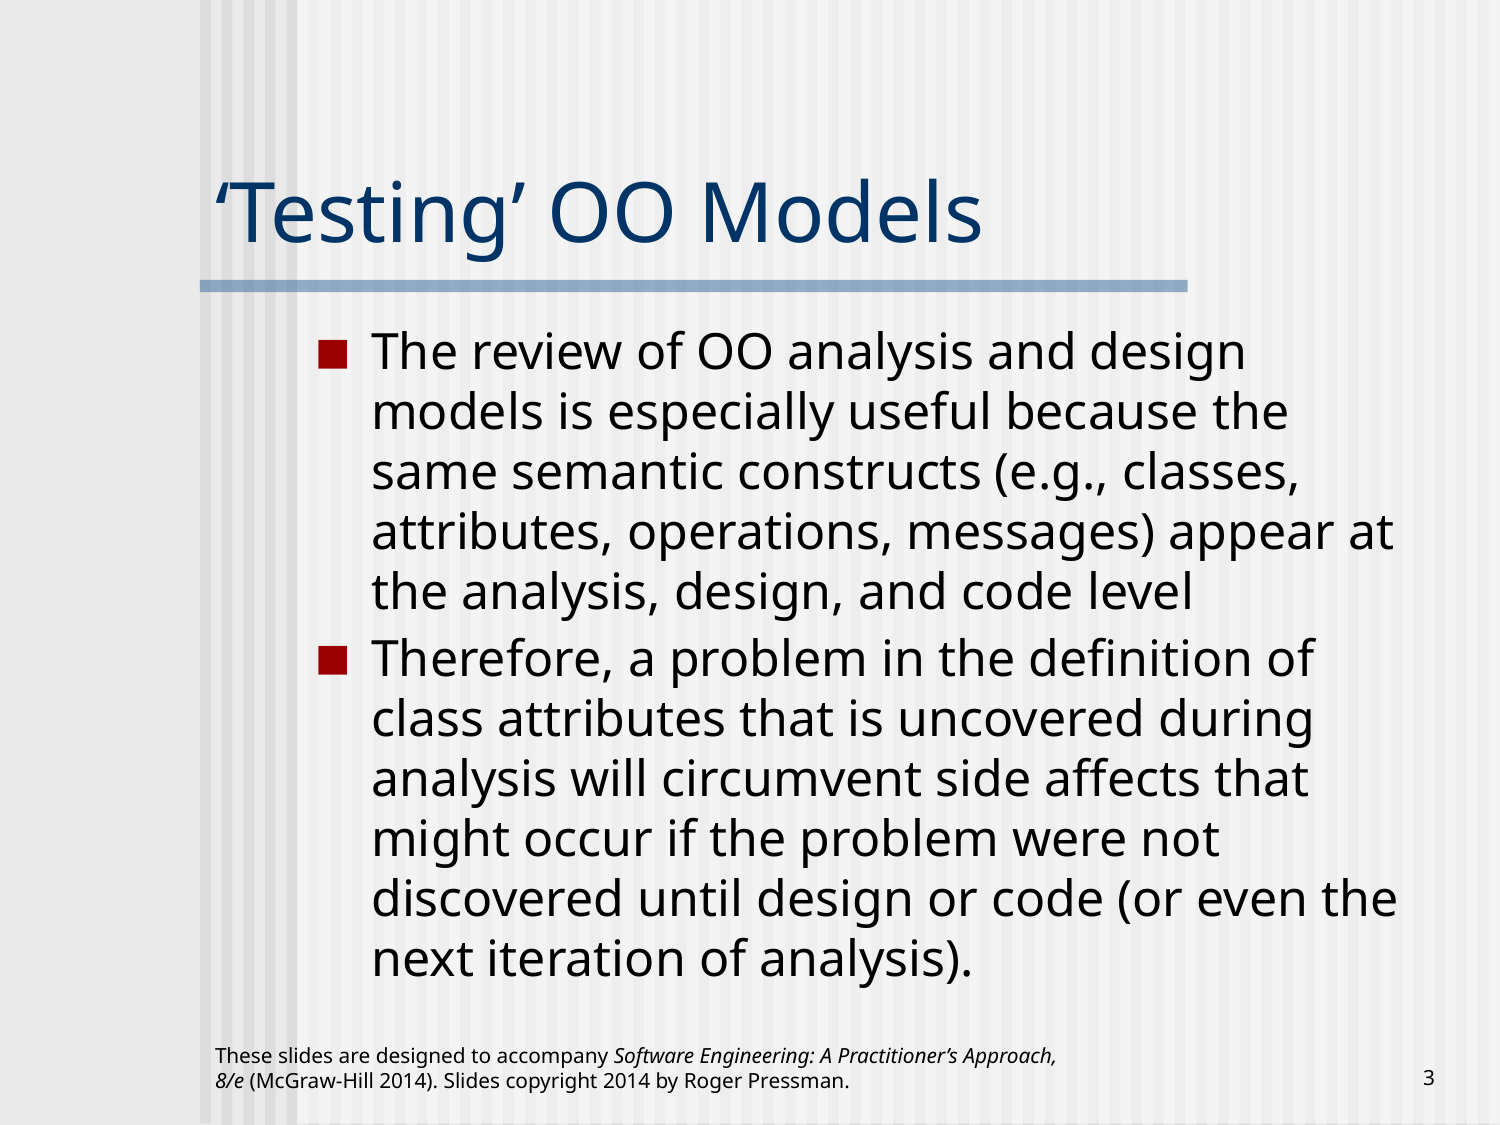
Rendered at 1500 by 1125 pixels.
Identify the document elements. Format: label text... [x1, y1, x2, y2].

text_box These slides are designed to accompany Software Engineering: A Practitioner’s Approach, 8/e (McGraw-Hill 2014). Slides copyright 2014 by Roger Pressman. [199, 1024, 1100, 1100]
title ‘Testing’ OO Models [200, 162, 1300, 267]
list The review of OO analysis and design models is especially useful because the same semantic constructs (e.g., classes, attributes, operations, messages) appear at the analysis, design, and code level Therefore, a problem in the definition of class attributes that is uncovered during analysis will circumvent side affects that might occur if the problem were not discovered until design or code (or even the next iteration of analysis). [300, 312, 1438, 1000]
text_box ‹#› [1237, 1024, 1450, 1100]
